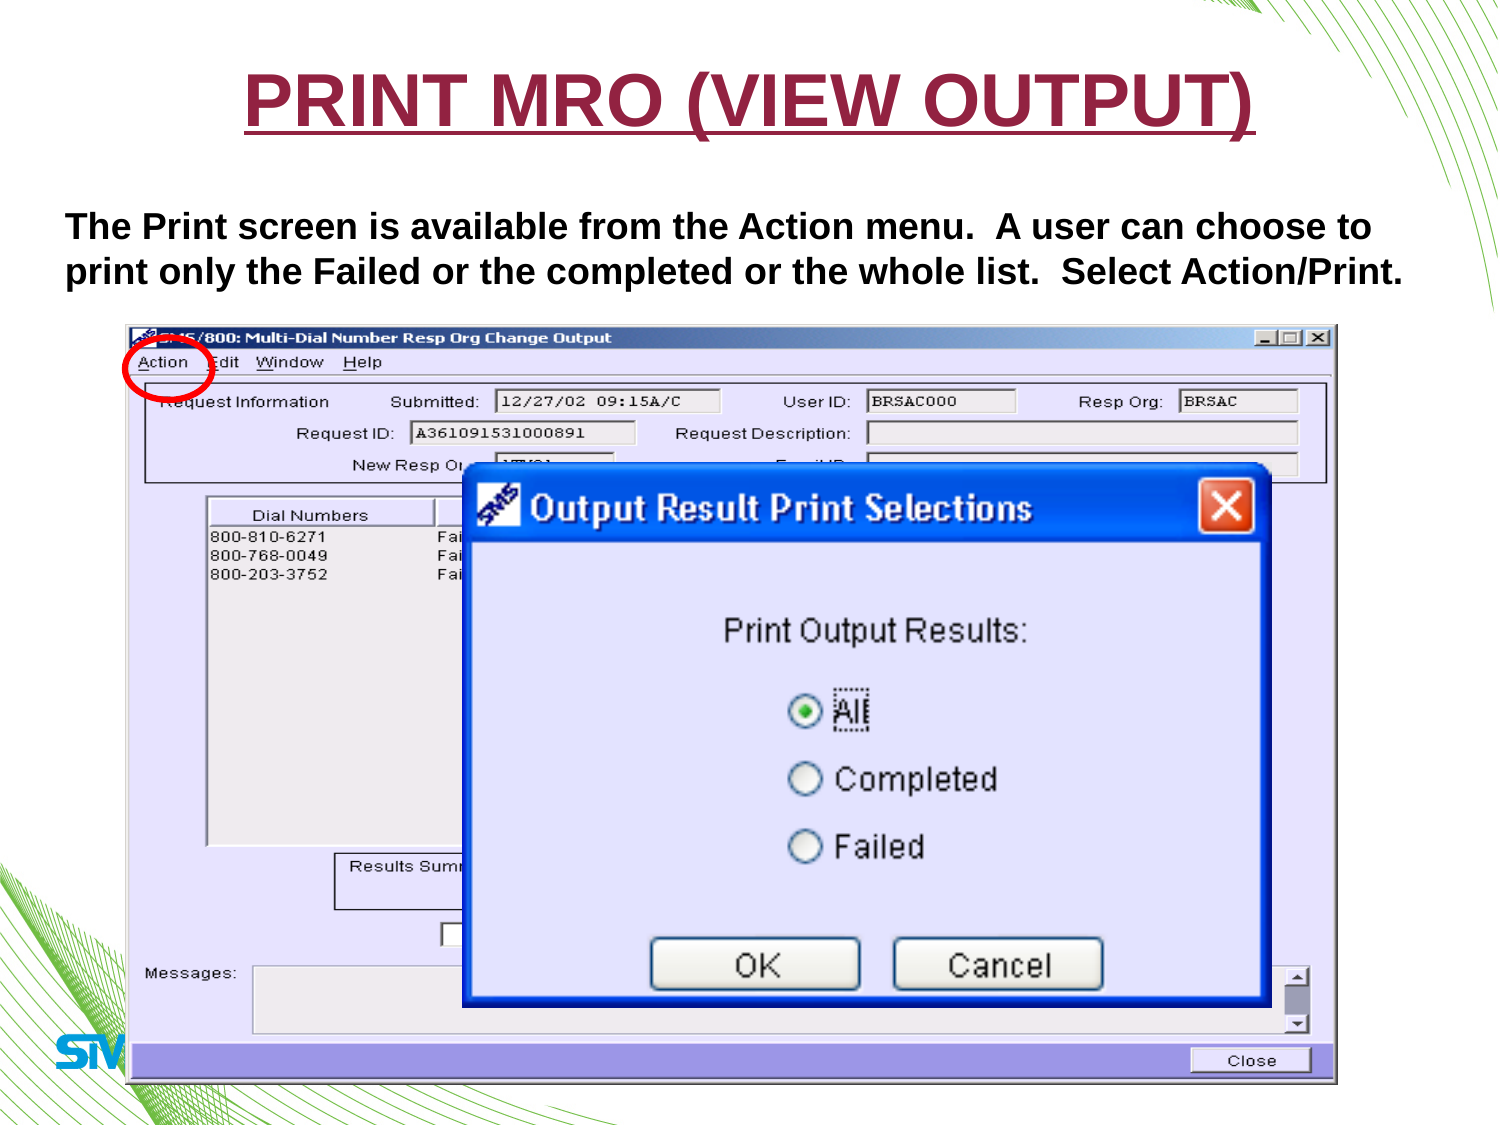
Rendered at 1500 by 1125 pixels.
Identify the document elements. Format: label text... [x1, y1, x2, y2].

picture [0, 0, 1500, 1125]
text_box The Print screen is available from the Action menu. A user can choose to print only the Failed or the completed or the whole list. Select Action/Print. [50, 194, 1438, 300]
title Print MRO (View Output) [75, 2, 1425, 191]
